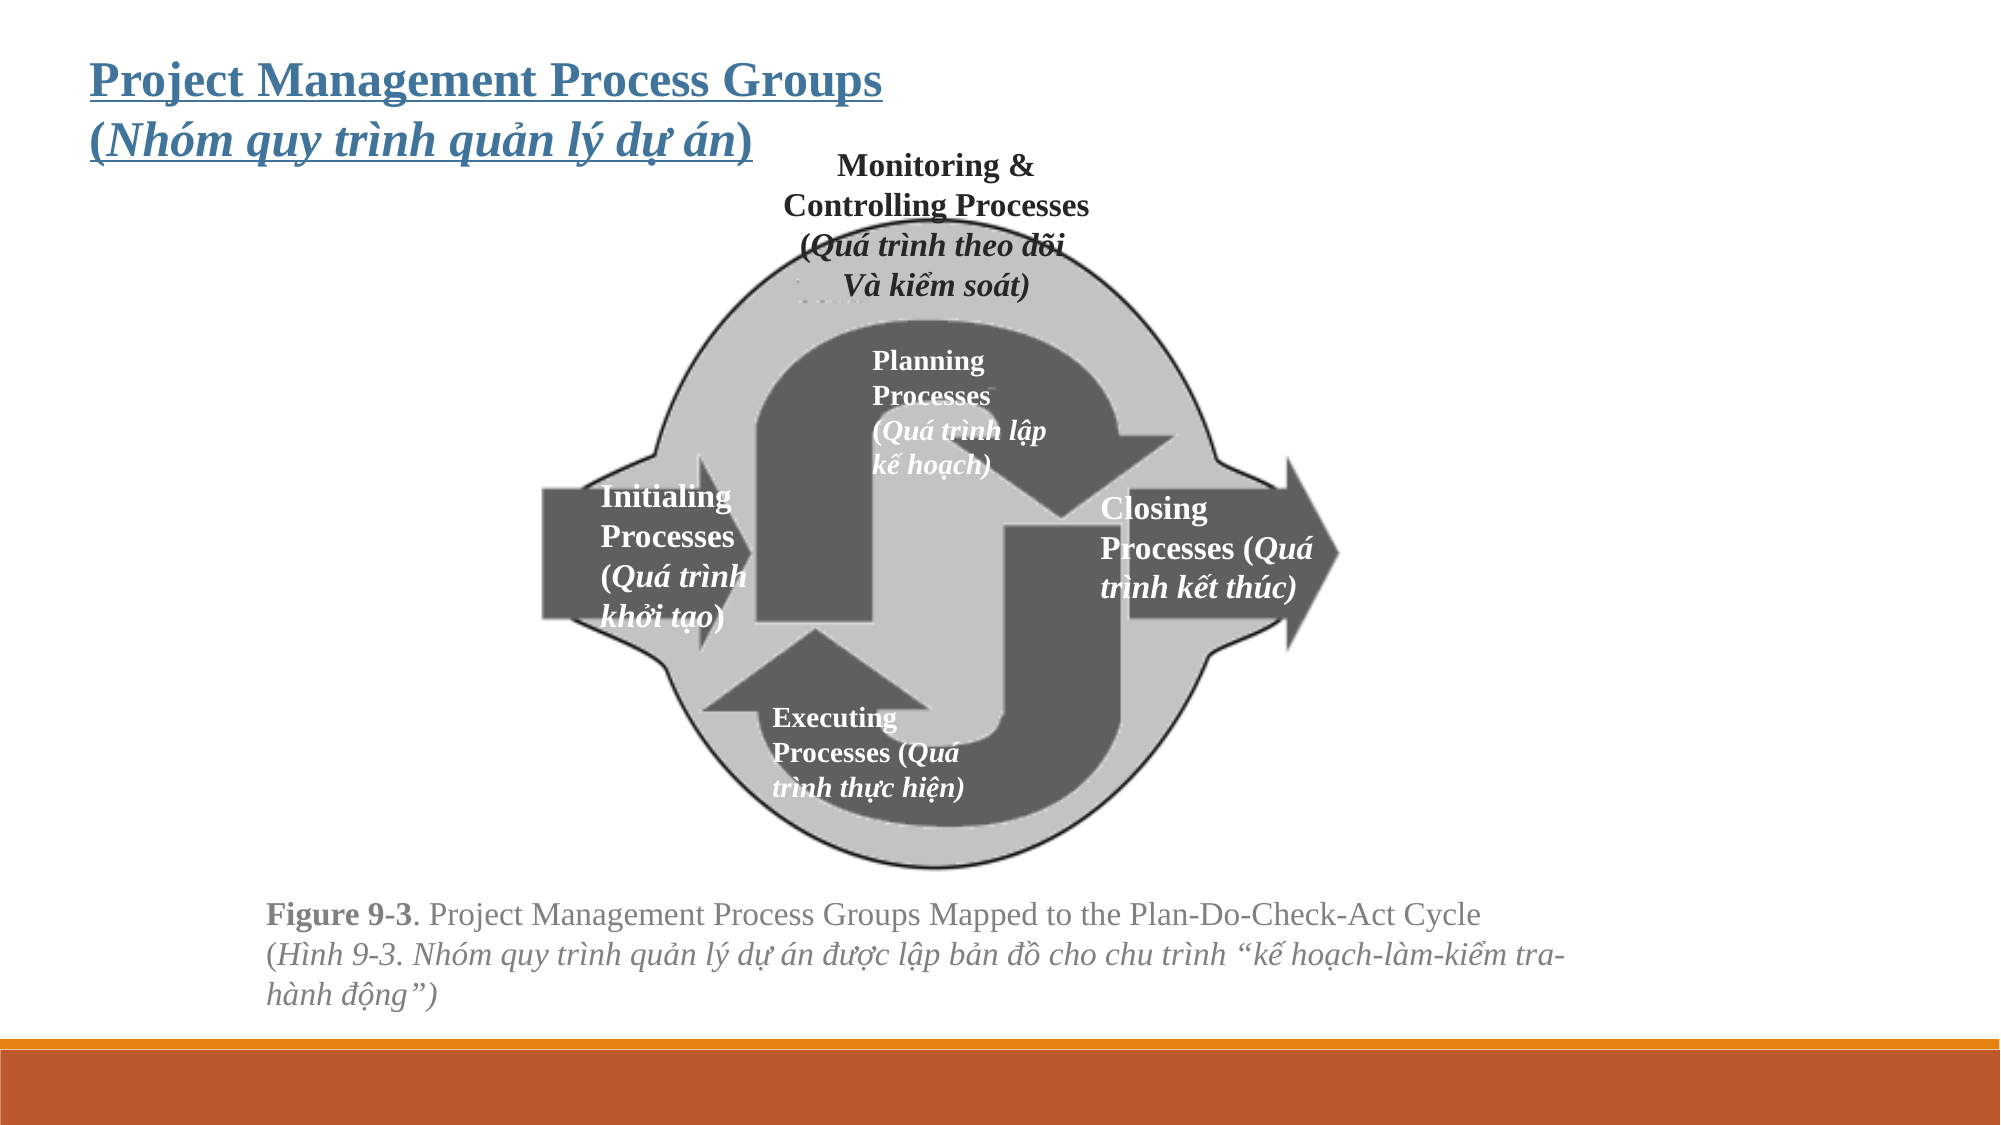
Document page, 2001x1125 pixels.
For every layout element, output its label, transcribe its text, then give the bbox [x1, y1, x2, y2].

text_box Project Management Process Groups (Nhóm quy trình quản lý dự án) [74, 39, 992, 174]
picture [397, 199, 1455, 895]
text_box Monitoring & Controlling Processes (Quá trình theo dõi Và kiểm soát) [757, 135, 1116, 196]
text_box Figure 9-3. Project Management Process Groups Mapped to the Plan-Do-Check-Act Cycle (Hình 9-3. Nhóm quy trình quản lý dự án được lập bản đồ cho chu trình “kế hoạch-làm-kiểm tra- hành động”) [251, 884, 1601, 1020]
